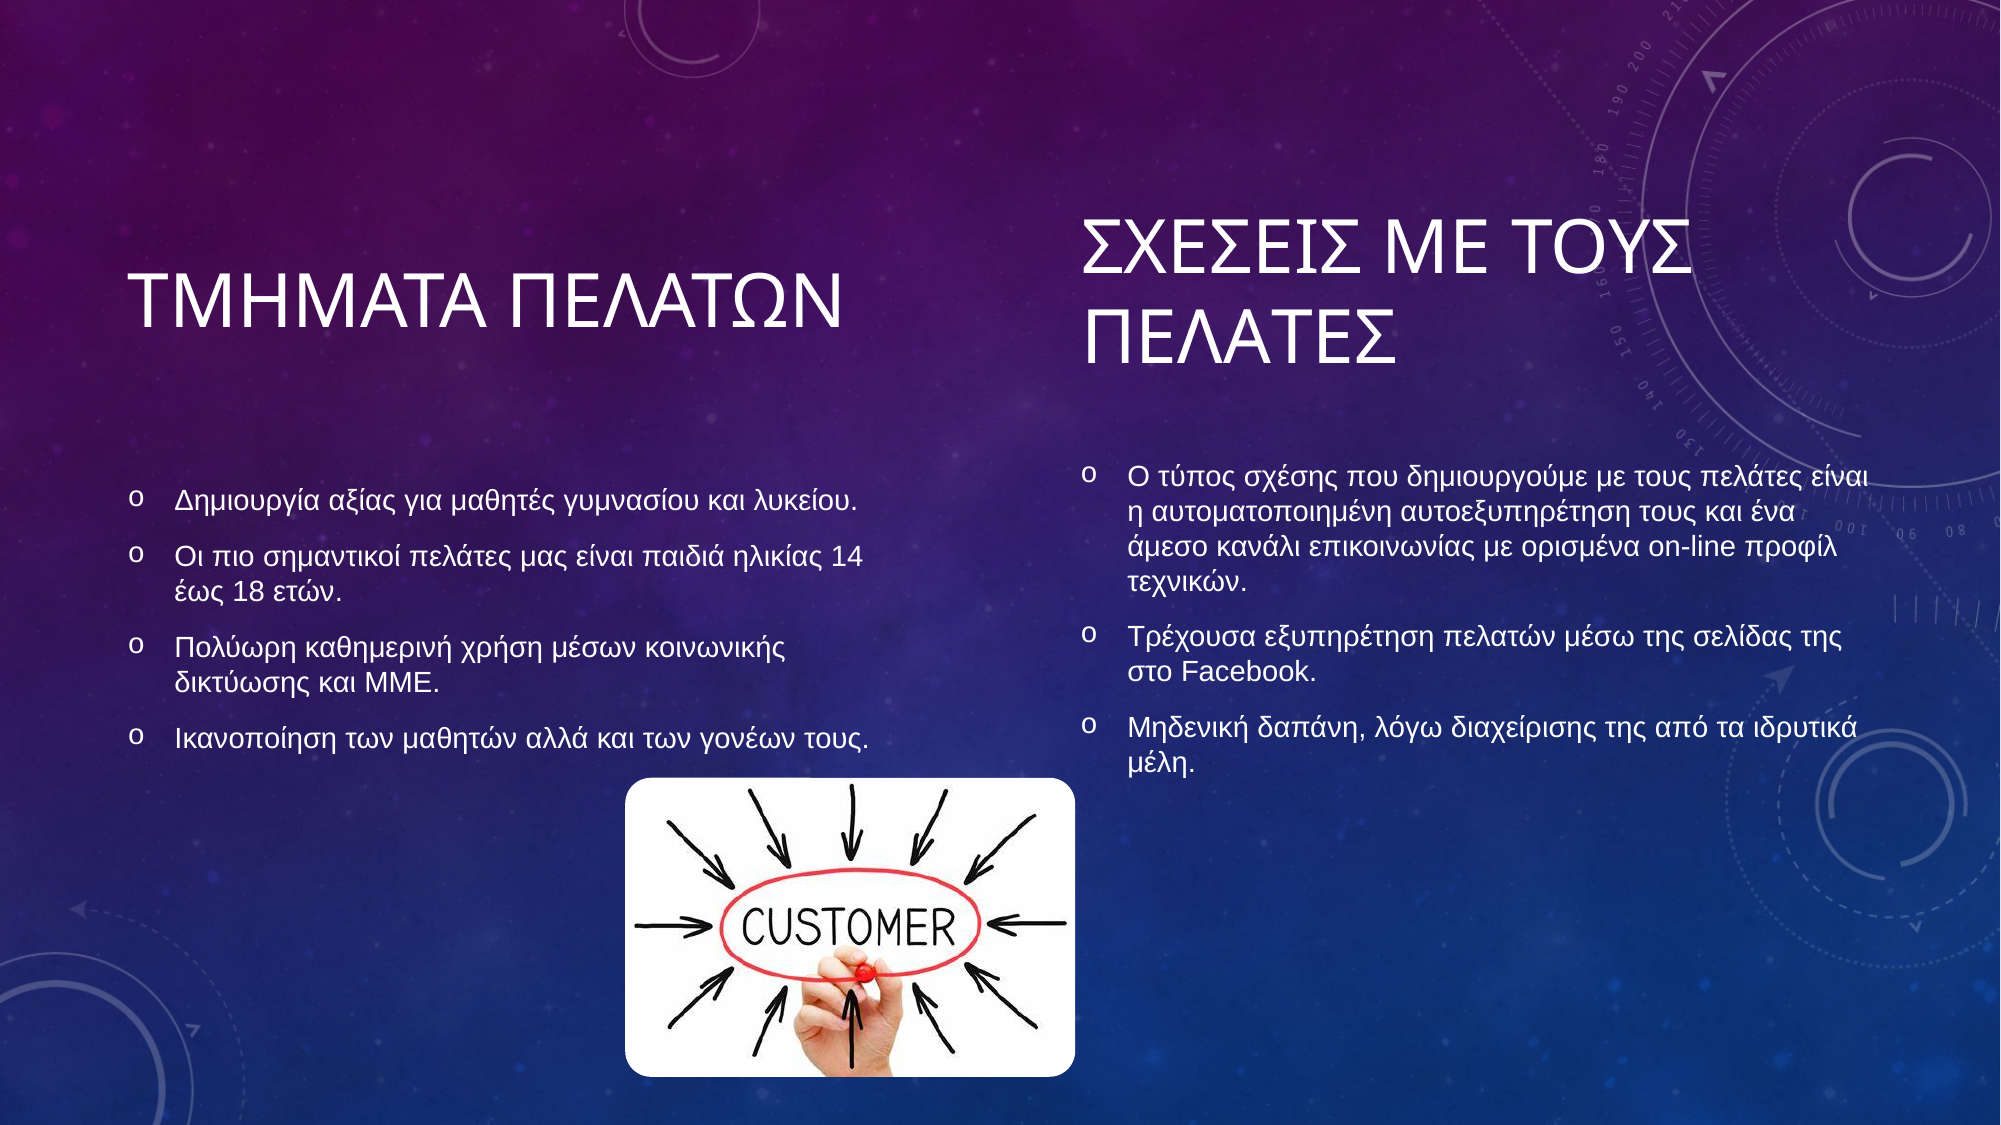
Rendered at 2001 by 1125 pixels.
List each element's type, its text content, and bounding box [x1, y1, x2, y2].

list Ο τύπος σχέσης που δημιουργούμε με τους πελάτες είναι η αυτοματοποιημένη αυτοεξυπηρέτηση τους και ένα άμεσο κανάλι επικοινωνίας με ορισμένα on-line προφίλ τεχνικών. Τρέχουσα εξυπηρέτηση πελατών μέσω της σελίδας της στο Facebook. Μηδενική δαπάνη, λόγω διαχείρισης της από τα ιδρυτικά μέλη. [1065, 351, 1885, 950]
list Δημιουργία αξίας για μαθητές γυμνασίου και λυκείου. Οι πιο σημαντικοί πελάτες μας είναι παιδιά ηλικίας 14 έως 18 ετών. Πολύωρη καθημερινή χρήση μέσων κοινωνικής δικτύωσης και ΜΜΕ. Ικανοποίηση των μαθητών αλλά και των γονέων τους. [112, 351, 932, 950]
title ΤΜΗΜΑΤΑ ΠΕΛΑΤΩΝ [112, 178, 932, 351]
text_box ΣΧeΣΕΙΣ ΜΕ ΤΟΥΣ ΠΕΛaΤΕΣ [1066, 168, 1886, 408]
picture [0, 0, 2001, 1125]
